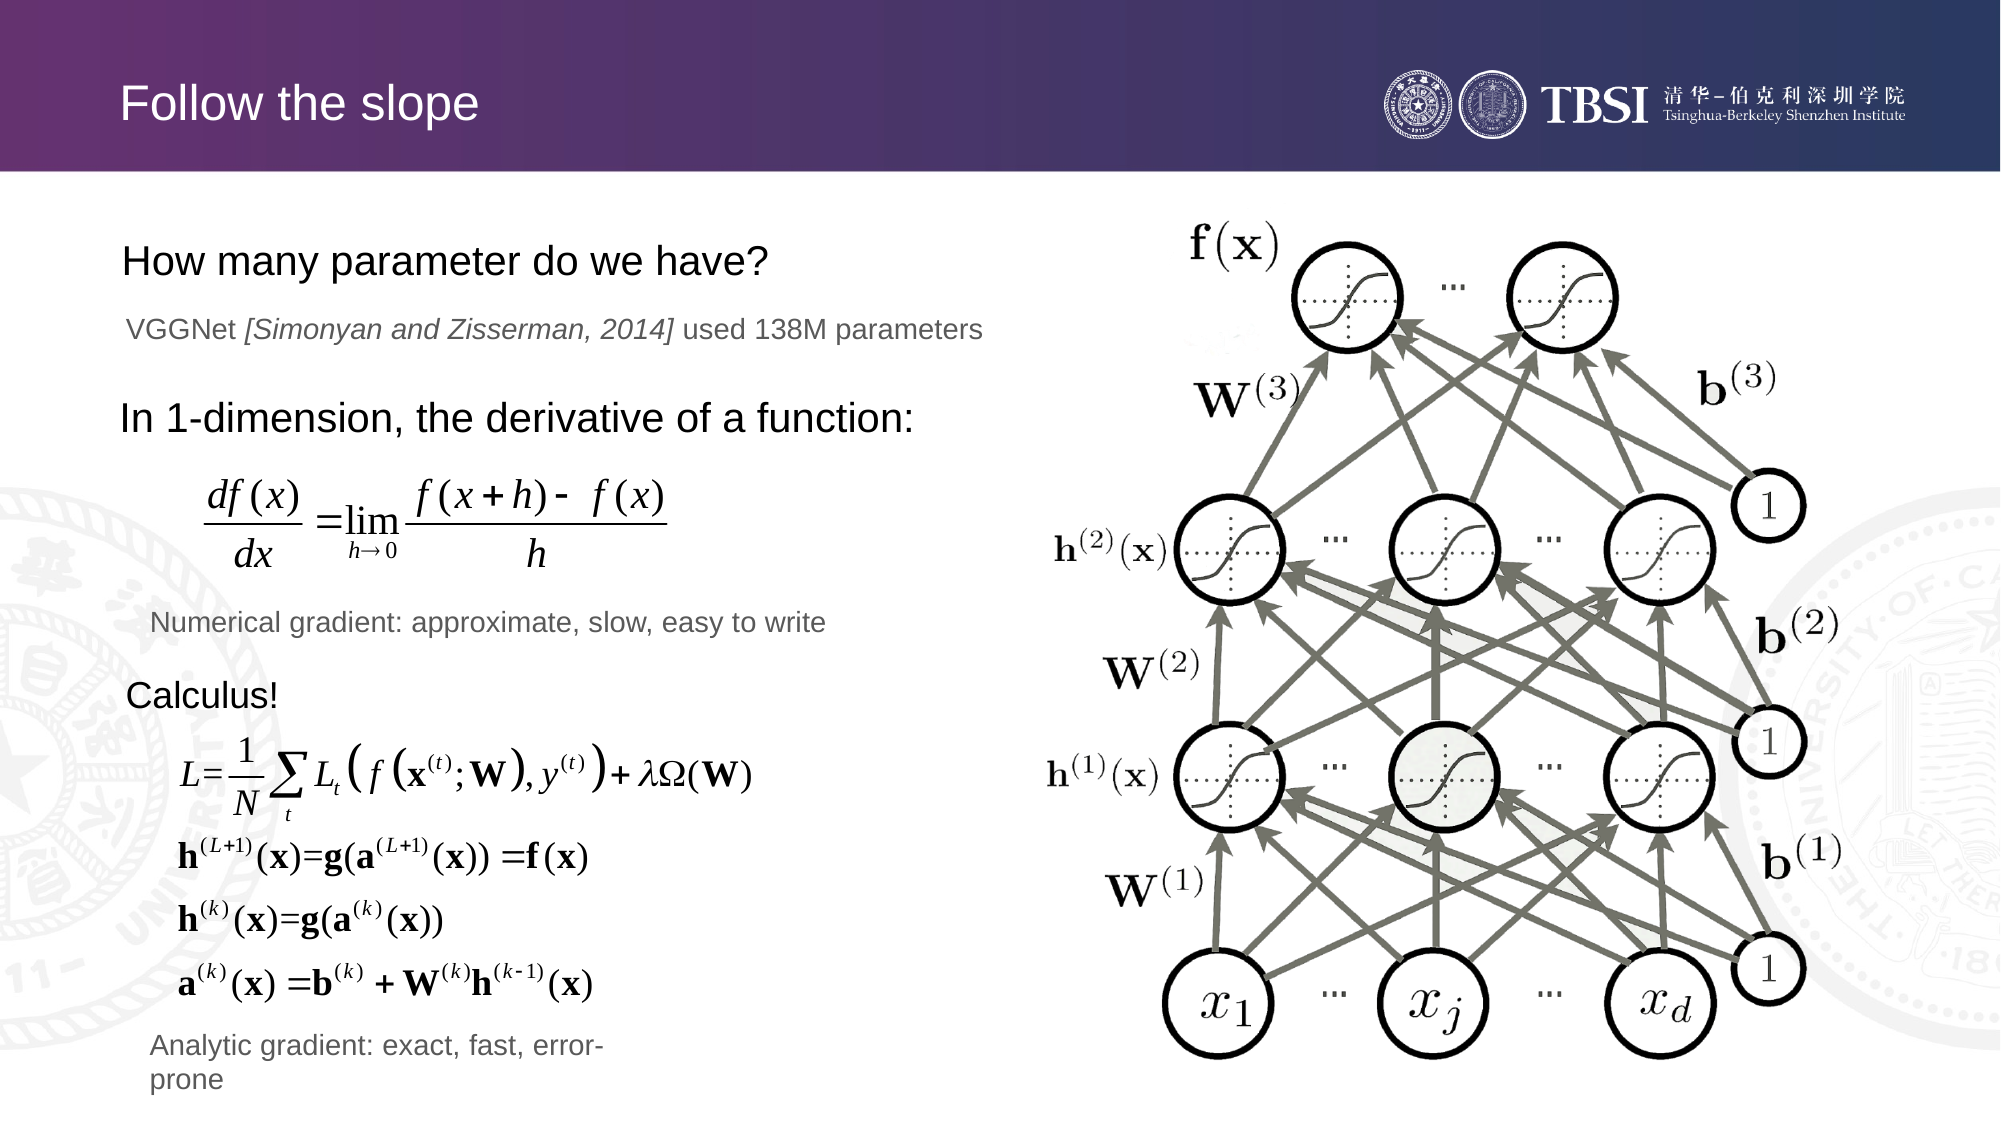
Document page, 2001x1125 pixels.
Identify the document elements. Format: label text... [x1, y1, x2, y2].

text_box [175, 955, 599, 1008]
text_box In 1-dimension, the derivative of a function: [104, 383, 947, 448]
text_box VGGNet [Simonyan and Zisserman, 2014] used 138M parameters [111, 302, 999, 353]
picture [0, 0, 2001, 1125]
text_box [175, 727, 757, 828]
text_box Analytic gradient: exact, fast, error-prone [134, 1018, 695, 1104]
text_box Follow the slope [104, 62, 521, 138]
text_box Numerical gradient: approximate, slow, easy to write [134, 595, 947, 646]
text_box Calculus! [110, 663, 295, 724]
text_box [175, 892, 449, 945]
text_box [200, 472, 672, 573]
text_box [175, 829, 595, 882]
text_box How many parameter do we have? [106, 226, 785, 292]
